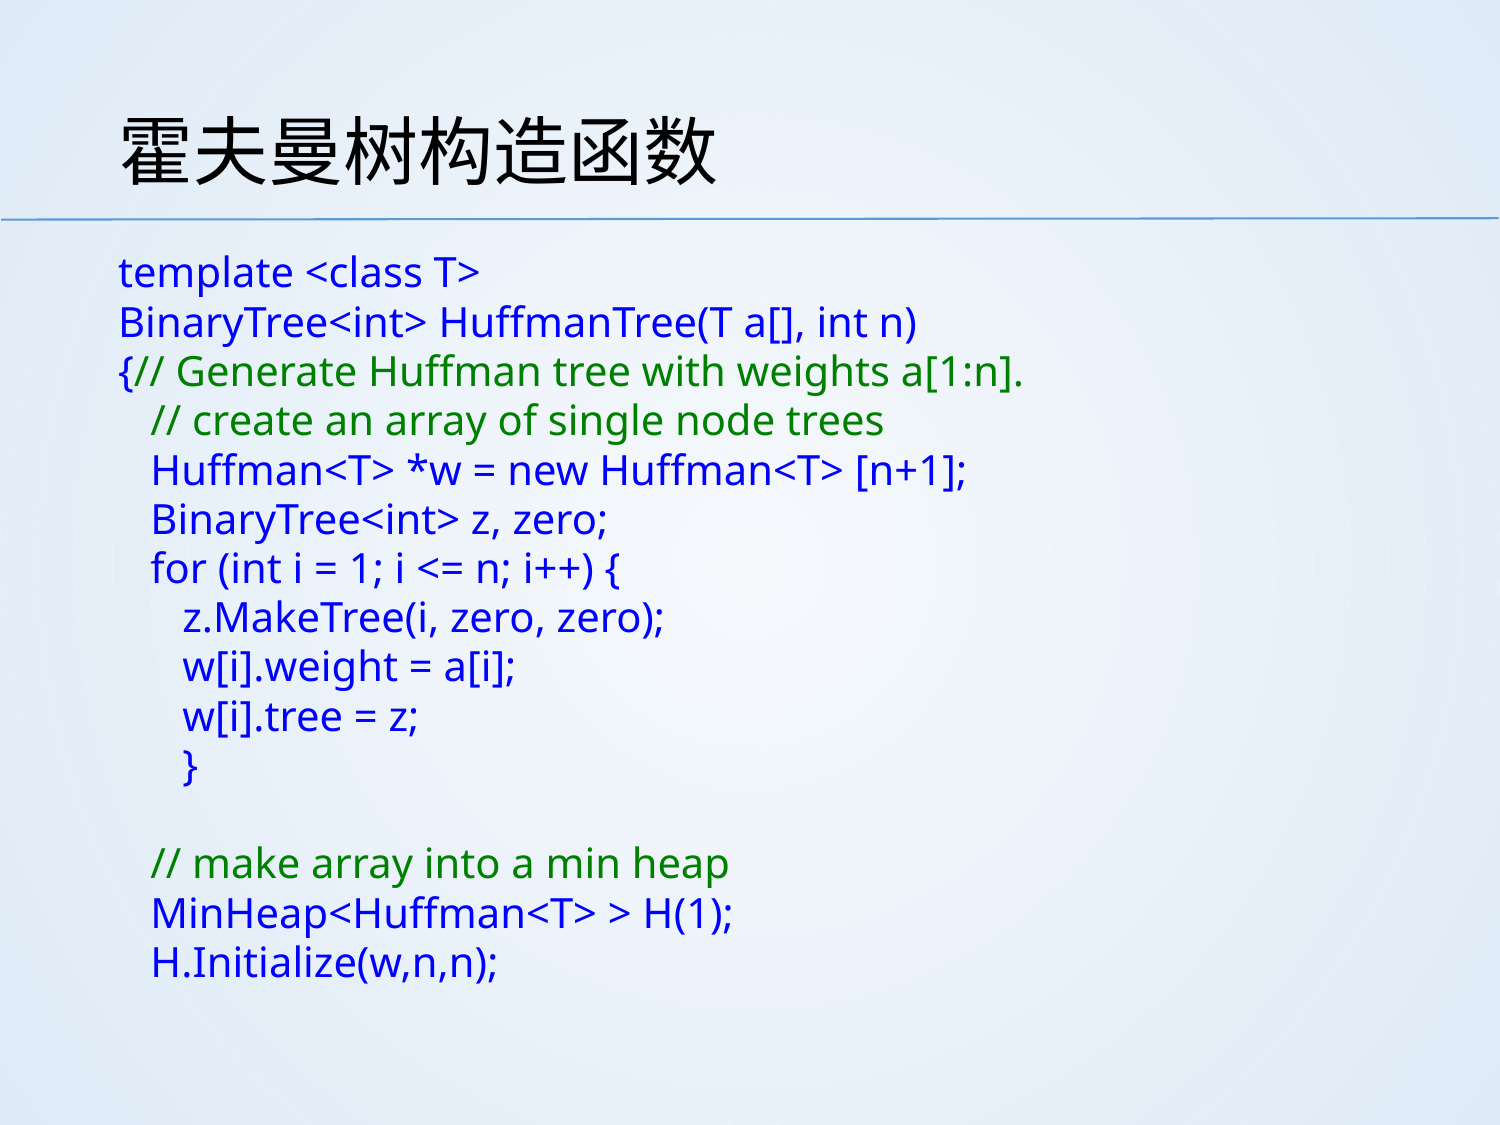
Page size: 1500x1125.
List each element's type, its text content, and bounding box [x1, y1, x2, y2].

list template <class T> BinaryTree<int> HuffmanTree(T a[], int n) {// Generate Huffman tree with weights a[1:n]. // create an array of single node trees Huffman<T> *w = new Huffman<T> [n+1]; BinaryTree<int> z, zero; for (int i = 1; i <= n; i++) { z.MakeTree(i, zero, zero); w[i].weight = a[i]; w[i].tree = z; } // make array into a min heap MinHeap<Huffman<T> > H(1); H.Initialize(w,n,n); [103, 244, 1397, 1014]
title 霍夫曼树构造函数 [103, 59, 1397, 223]
